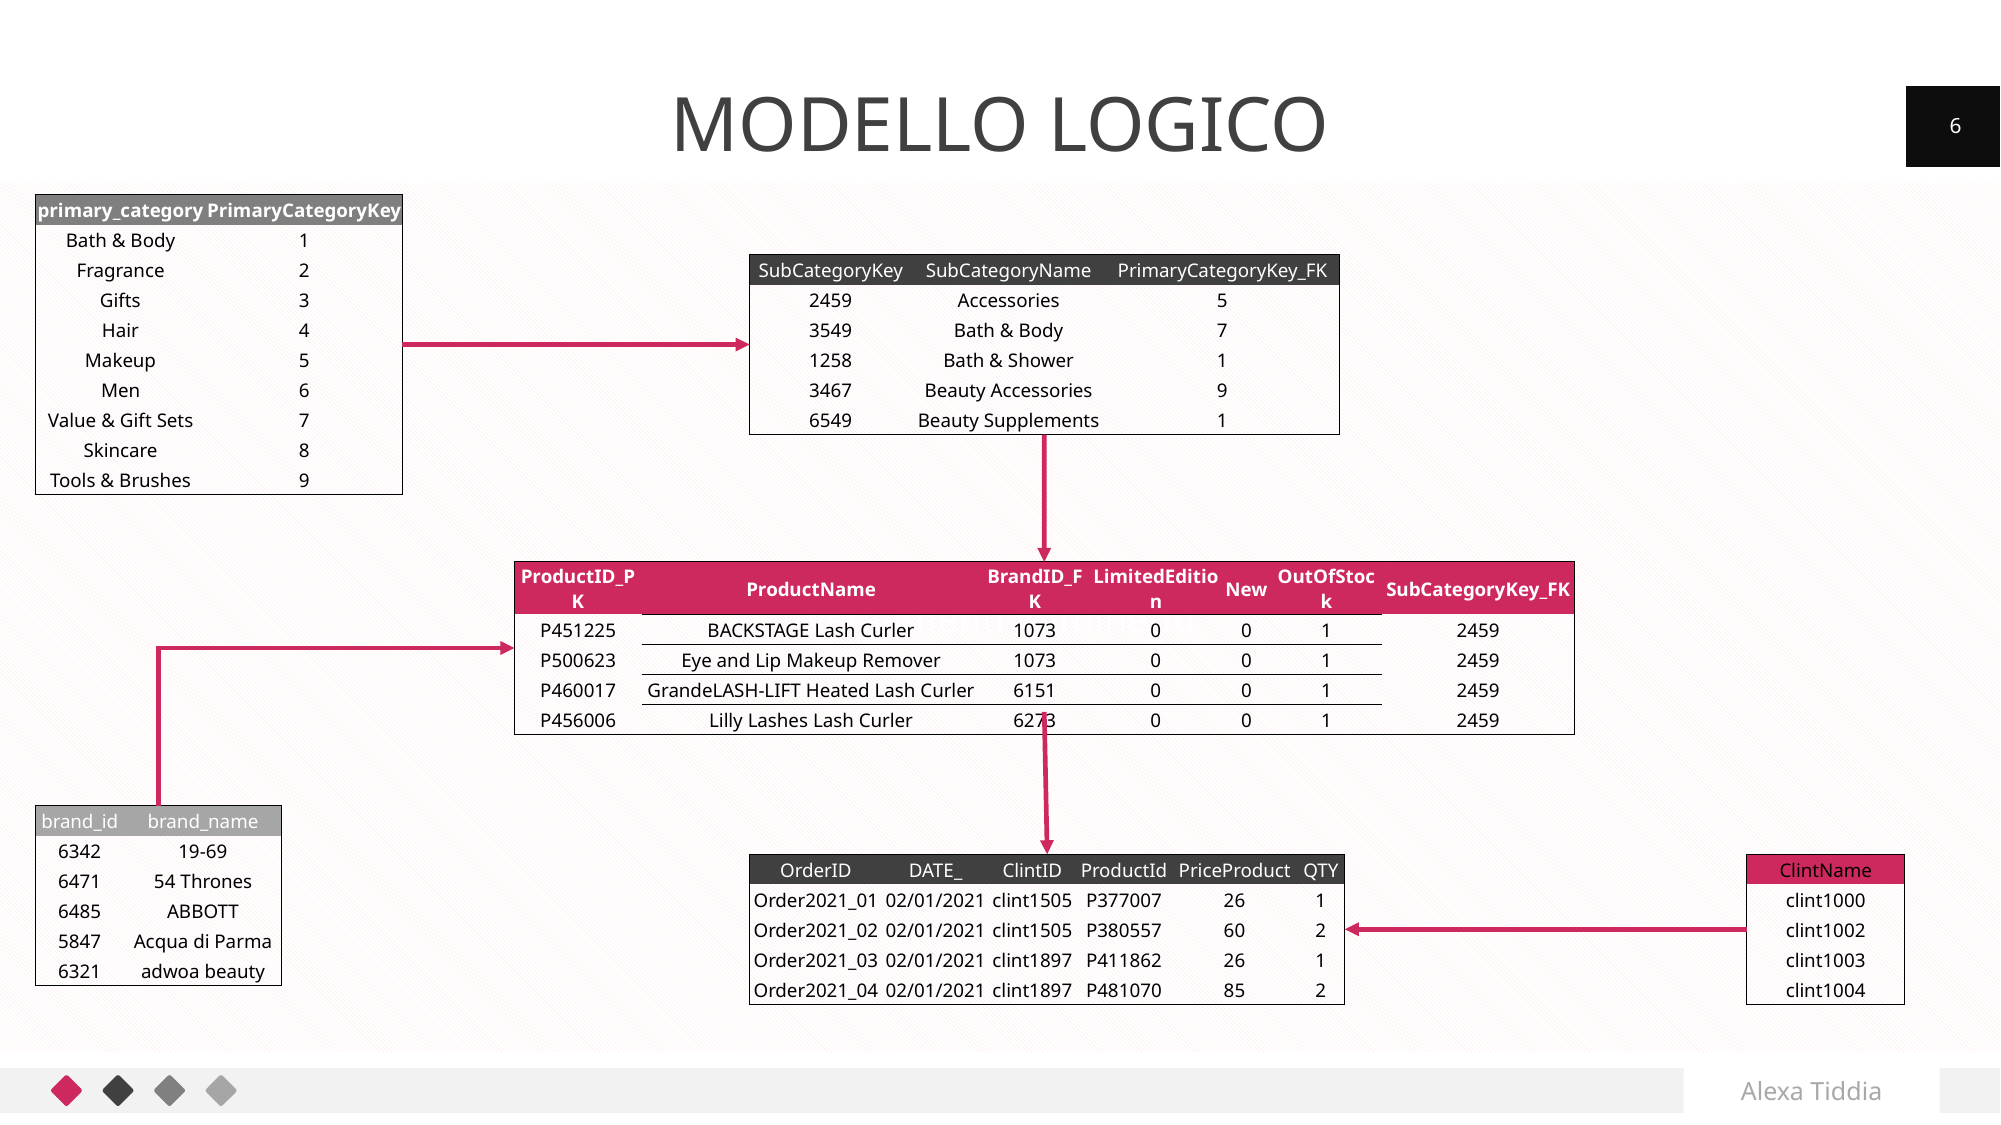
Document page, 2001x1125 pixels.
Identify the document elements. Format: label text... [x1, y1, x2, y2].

table_cell clint1003 [1747, 944, 1904, 974]
table_header OrderID [750, 855, 882, 884]
table_cell 6471 [36, 866, 124, 896]
table_cell Hair [36, 315, 206, 345]
table_cell 5847 [36, 926, 124, 956]
table_cell 60 [1172, 914, 1297, 944]
table_header ProductId [1076, 855, 1172, 884]
table_cell clint1004 [1747, 974, 1904, 1004]
table_cell 85 [1172, 974, 1297, 1004]
title MODELLO LOGICO [137, 86, 1863, 169]
table_cell P460017 [515, 674, 642, 704]
table_cell 0 [1222, 705, 1271, 734]
table_header PrimaryCategoryKey_FK [1105, 255, 1339, 285]
table_header BrandID_FK [980, 562, 1090, 614]
table_header ProductID_PK [515, 562, 642, 614]
table_cell 2459 [1382, 614, 1574, 644]
table_cell Men [36, 375, 206, 405]
table_cell Order2021_02 [750, 914, 882, 944]
table_cell 6549 [750, 405, 912, 434]
table_cell 2 [1297, 914, 1344, 944]
table_cell Bath & Body [912, 315, 1105, 345]
table_cell 2459 [750, 285, 912, 315]
table_cell P377007 [1076, 884, 1172, 914]
table_header ProductName [642, 562, 980, 614]
table_header primary_category [36, 195, 206, 225]
table_header DATE_ [882, 855, 989, 884]
table_cell 2459 [1382, 644, 1574, 674]
table_cell 02/01/2021 [882, 914, 989, 944]
table_cell clint1505 [989, 914, 1076, 944]
table_cell 2459 [1382, 704, 1574, 734]
table_cell P500623 [515, 644, 642, 674]
table_cell Lilly Lashes Lash Curler [642, 705, 980, 734]
table_cell Beauty Supplements [912, 405, 1105, 434]
table_cell Bath & Body [36, 225, 206, 255]
table_cell 1 [1271, 645, 1382, 674]
table_cell Makeup [36, 345, 206, 375]
table_cell 02/01/2021 [882, 944, 989, 974]
table_cell 3549 [750, 315, 912, 345]
table_cell clint1002 [1747, 914, 1904, 944]
table_cell 7 [1105, 315, 1339, 345]
table_header brand_id [36, 806, 124, 836]
table_cell 9 [206, 465, 402, 494]
table_cell Order2021_03 [750, 944, 882, 974]
table_cell adwoa beauty [124, 956, 281, 985]
text_box Versamenti imminenti [0, 182, 2000, 1053]
table_cell 1073 [980, 645, 1090, 674]
table_cell Bath & Shower [912, 345, 1105, 375]
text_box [1044, 711, 1048, 855]
table_cell 0 [1222, 675, 1271, 704]
table_cell 02/01/2021 [882, 884, 989, 914]
table_cell 1 [1105, 345, 1339, 375]
table_cell P380557 [1076, 914, 1172, 944]
table_header SubCategoryKey_FK [1382, 562, 1574, 614]
table_cell Order2021_01 [750, 884, 882, 914]
table_cell 5 [1105, 285, 1339, 315]
table_cell 0 [1090, 675, 1222, 704]
table_cell clint1505 [989, 884, 1076, 914]
table_cell 54 Thrones [124, 866, 252, 896]
table_cell 5 [206, 345, 402, 375]
table_cell ABBOTT [124, 896, 281, 926]
table_cell BACKSTAGE Lash Curler [642, 615, 980, 644]
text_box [252, 543, 421, 900]
table_cell clint1000 [1747, 884, 1904, 914]
table_cell 7 [206, 405, 402, 435]
table_cell 1 [1297, 884, 1344, 914]
table_cell Beauty Accessories [912, 375, 1105, 405]
table_header ClintID [989, 855, 1076, 884]
table_cell 0 [1090, 705, 1222, 734]
table_header PriceProduct [1172, 855, 1297, 884]
footer Alexa Tiddia [1683, 1067, 1940, 1114]
table_cell 6 [206, 375, 402, 405]
table_cell 0 [1222, 615, 1271, 644]
table_cell 2 [206, 255, 402, 285]
table_cell 3 [206, 285, 402, 315]
table_header ClintName [1747, 855, 1904, 884]
table_cell Eye and Lip Makeup Remover [642, 645, 980, 674]
table_cell P481070 [1076, 974, 1172, 1004]
table_header QTY [1297, 855, 1344, 884]
table_cell 0 [1090, 645, 1222, 674]
table_cell 1 [1271, 705, 1382, 734]
table_cell 8 [206, 435, 402, 465]
table_cell 0 [1222, 645, 1271, 674]
table_cell GrandeLASH-LIFT Heated Lash Curler [642, 675, 980, 704]
table_header SubCategoryKey [750, 255, 912, 285]
table_cell clint1897 [989, 944, 1076, 974]
table_cell 1073 [980, 615, 1090, 644]
slide_number 6 [1920, 96, 1991, 157]
table_cell 26 [1172, 884, 1297, 914]
table_cell 1 [206, 225, 402, 255]
table_header LimitedEdition [1090, 562, 1222, 614]
table_cell 0 [1090, 615, 1222, 644]
table_cell P456006 [515, 704, 642, 734]
table_cell 1258 [750, 345, 912, 375]
table_cell 2459 [1382, 674, 1574, 704]
table_cell 1 [1271, 675, 1382, 704]
table_cell 2 [1297, 974, 1344, 1004]
table_cell Skincare [36, 435, 206, 465]
table_cell 9 [1105, 375, 1339, 405]
table_cell 02/01/2021 [882, 974, 989, 1004]
table_cell 6273 [980, 705, 1090, 734]
table_header brand_name [124, 806, 252, 836]
table_cell 4 [206, 315, 402, 345]
table_header PrimaryCategoryKey [206, 195, 402, 225]
table_header SubCategoryName [912, 255, 1105, 285]
table_cell P451225 [515, 614, 642, 644]
table_cell Accessories [912, 285, 1105, 315]
table_cell Gifts [36, 285, 206, 315]
table_header OutOfStock [1271, 562, 1382, 614]
table_cell Order2021_04 [750, 974, 882, 1004]
table_cell 1 [1271, 615, 1382, 644]
table_cell 1 [1105, 405, 1339, 434]
table_cell 3467 [750, 375, 912, 405]
table_cell 6342 [36, 836, 124, 866]
table_cell Fragrance [36, 255, 206, 285]
table_cell 6151 [980, 675, 1090, 704]
table_cell P411862 [1076, 944, 1172, 974]
table_cell 6485 [36, 896, 124, 926]
table_cell Value & Gift Sets [36, 405, 206, 435]
table_header New [1222, 562, 1271, 614]
table_cell 1 [1297, 944, 1344, 974]
table_cell Acqua di Parma [124, 926, 281, 956]
table_cell Tools & Brushes [36, 465, 206, 494]
table_cell 19-69 [124, 836, 252, 866]
table_cell clint1897 [989, 974, 1076, 1004]
table_cell 6321 [36, 956, 124, 985]
table_cell 26 [1172, 944, 1297, 974]
